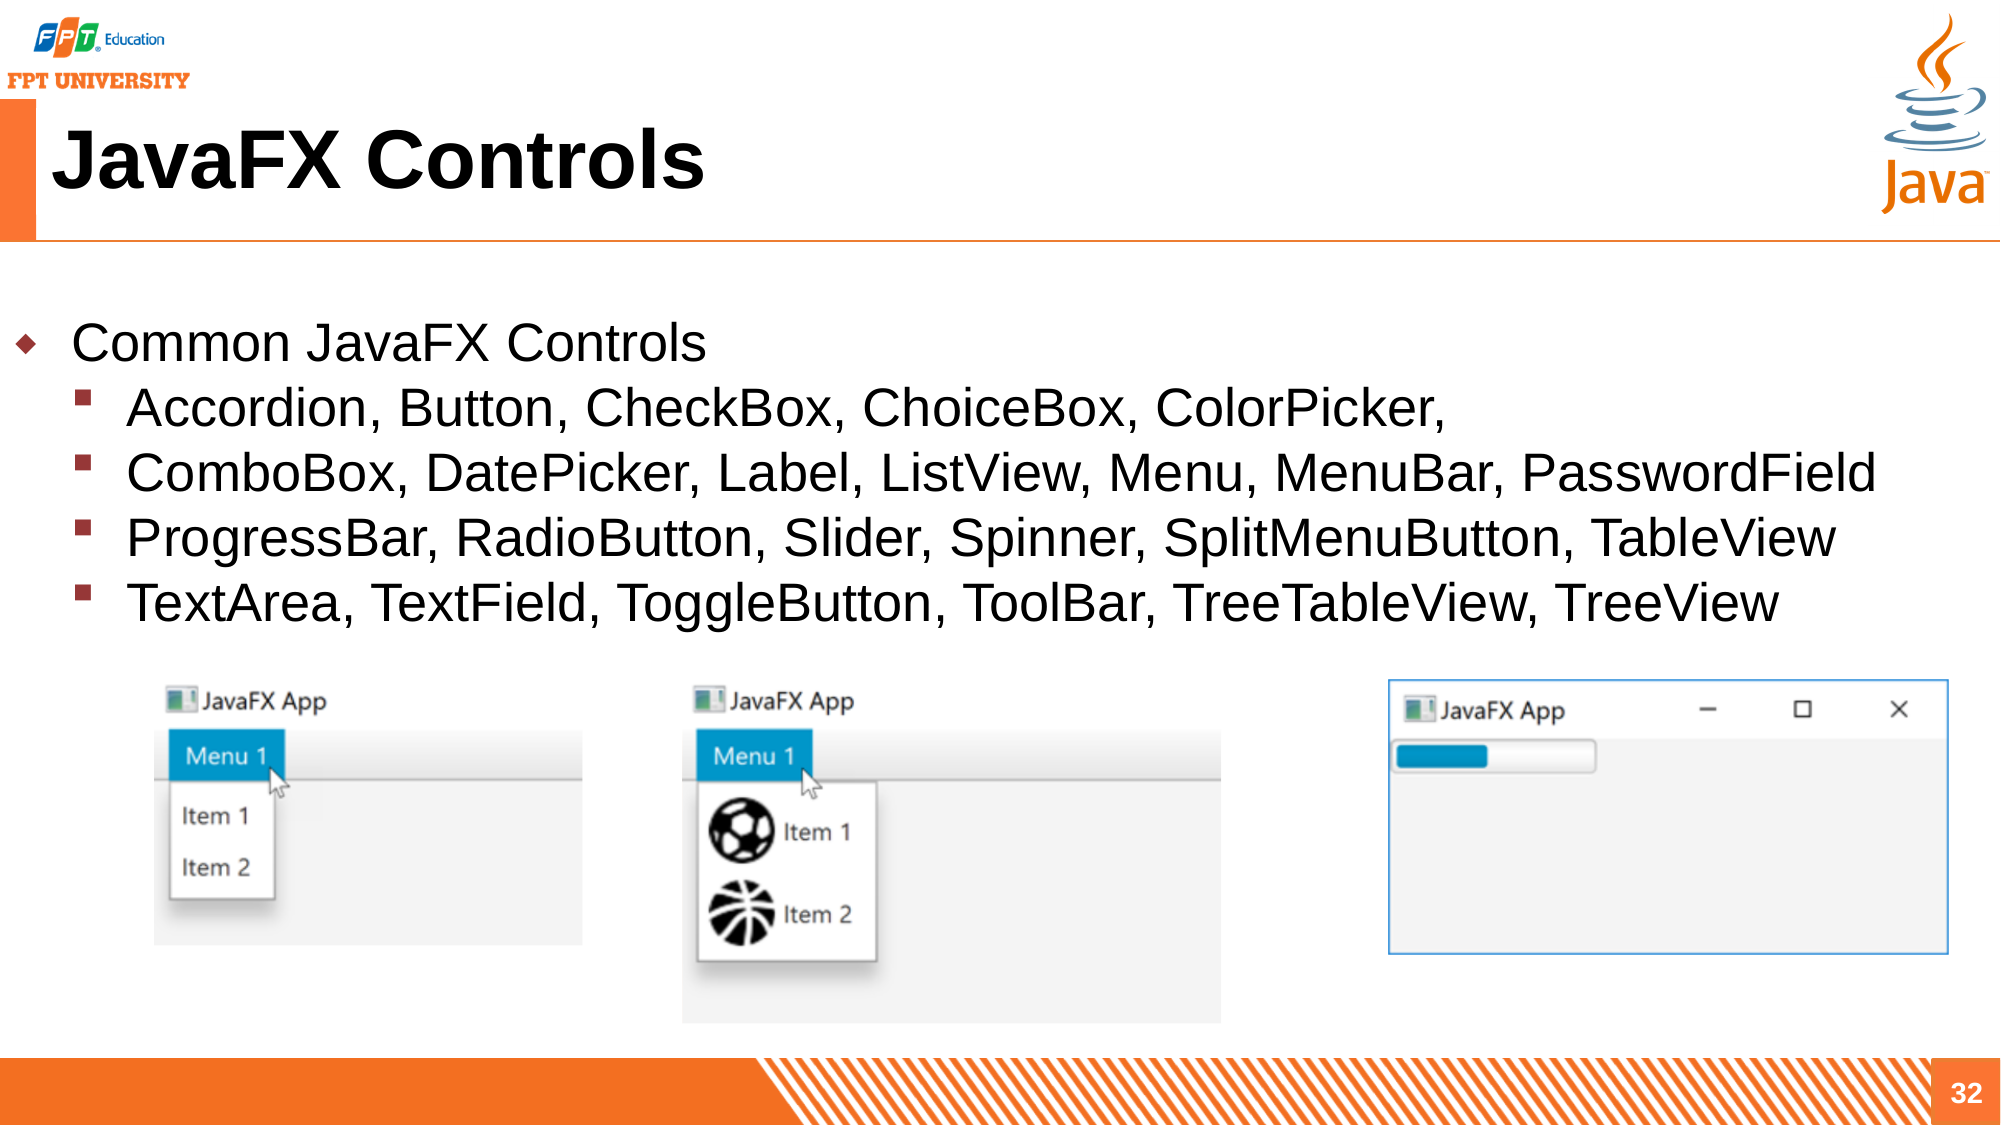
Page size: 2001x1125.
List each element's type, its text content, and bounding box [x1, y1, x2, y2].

title JavaFX Controls [36, 108, 1869, 215]
list Common JavaFX Controls Accordion, Button, CheckBox, ChoiceBox, ColorPicker, ComboBox, DatePicker, Label, ListView, Menu, MenuBar, PasswordField ProgressBar, RadioButton, Slider, Spinner, SplitMenuButton, TableView TextArea, TextField, ToggleButton, ToolBar, TreeTableView, TreeView [0, 266, 2000, 1057]
picture [682, 666, 1293, 1040]
picture [0, 1058, 1934, 1125]
picture [1384, 673, 1955, 962]
picture [154, 678, 619, 961]
picture [0, 2, 197, 99]
picture [1868, 4, 2000, 226]
slide_number 32 [1933, 1059, 2000, 1124]
